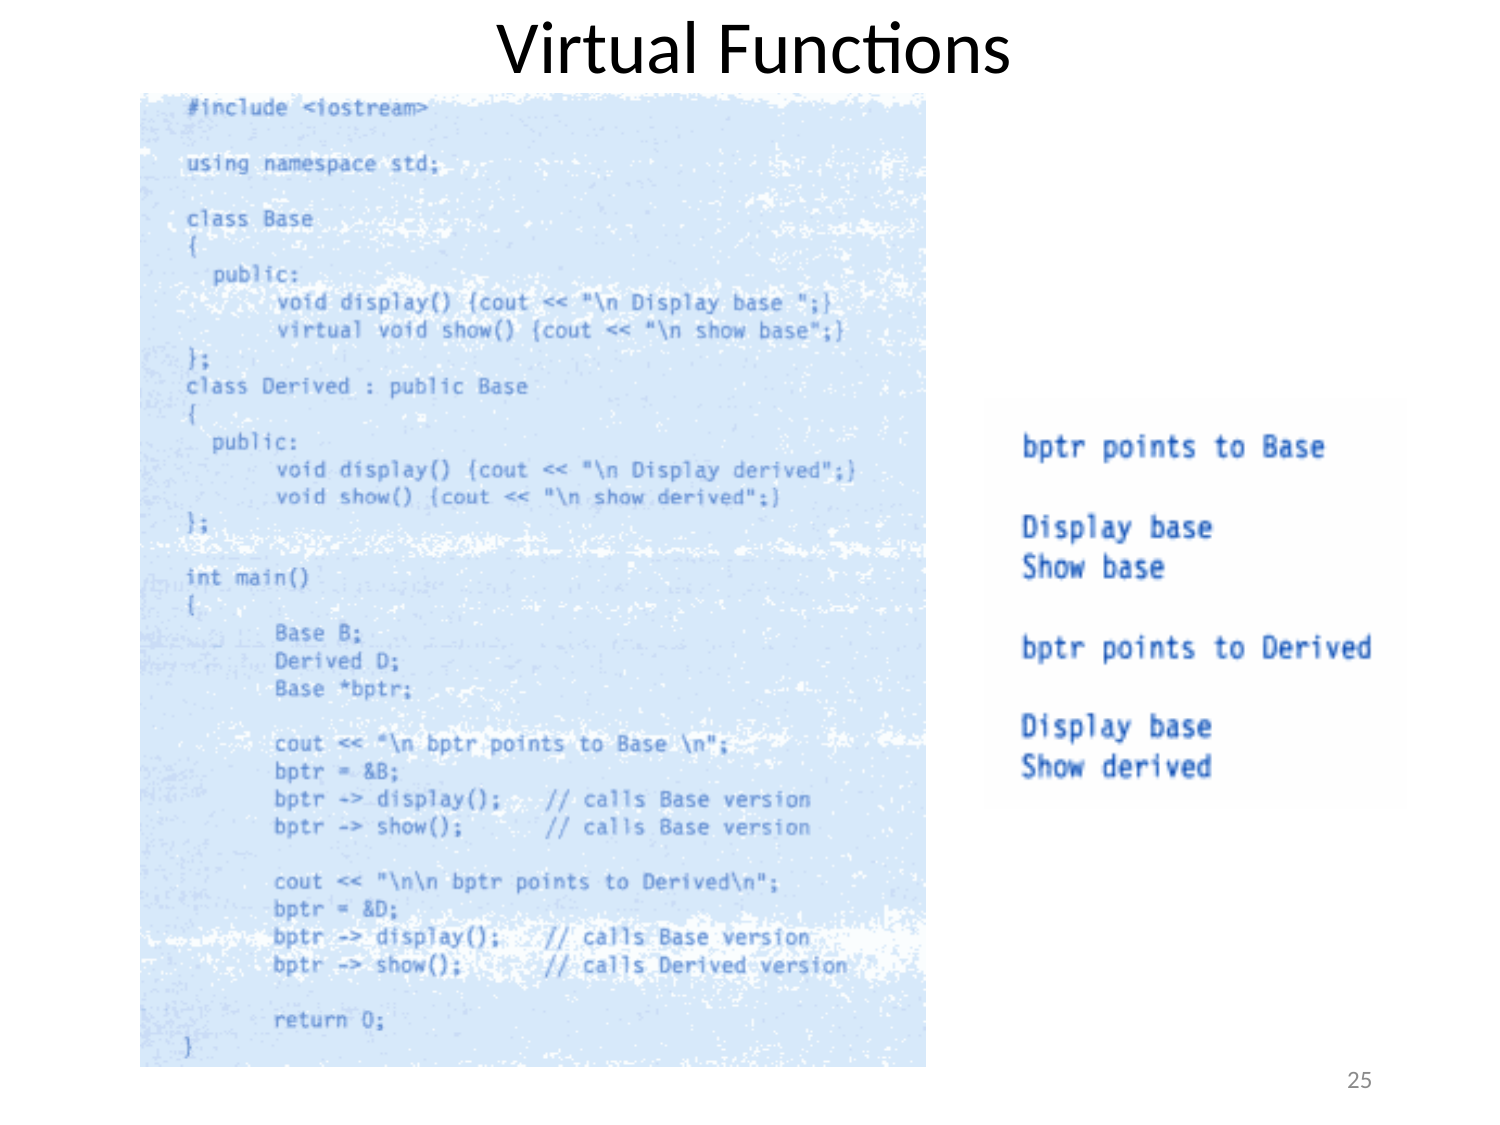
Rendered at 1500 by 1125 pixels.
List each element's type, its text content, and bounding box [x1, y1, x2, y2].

picture [140, 93, 926, 1067]
slide_number 25 [1074, 1041, 1388, 1117]
picture [984, 398, 1407, 809]
title Virtual Functions [117, 0, 1393, 88]
